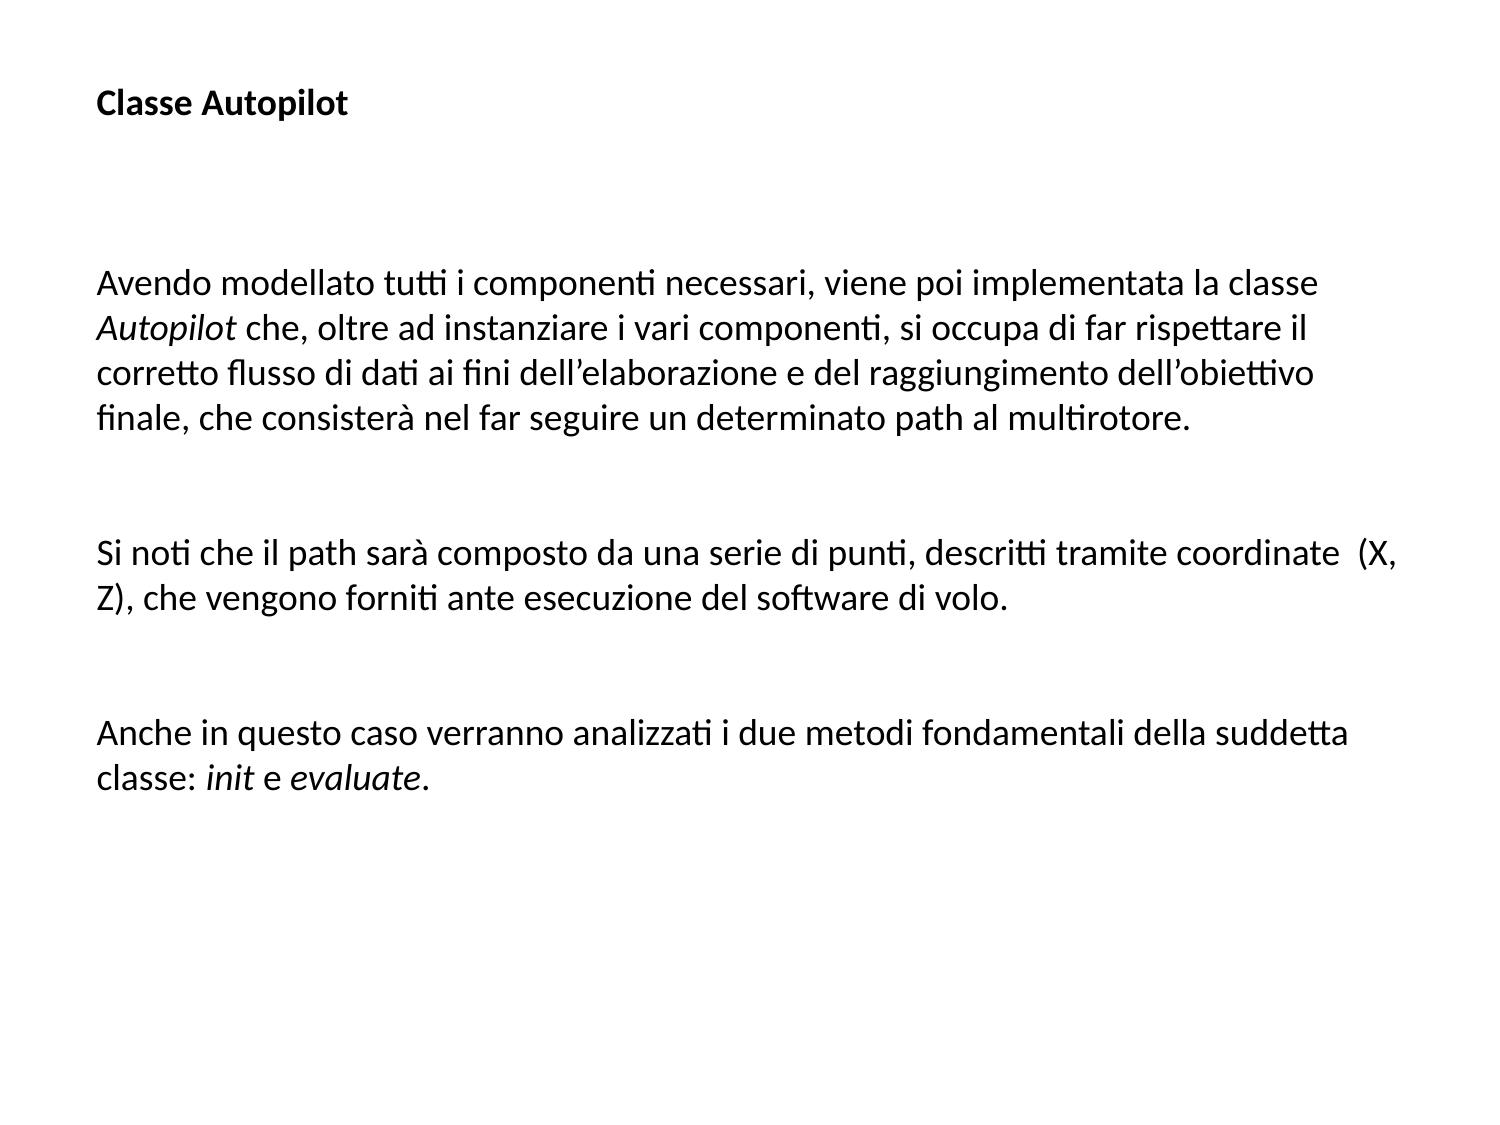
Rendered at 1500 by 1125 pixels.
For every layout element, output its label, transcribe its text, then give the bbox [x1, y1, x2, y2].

text_box Classe Autopilot Avendo modellato tutti i componenti necessari, viene poi implementata la classe Autopilot che, oltre ad instanziare i vari componenti, si occupa di far rispettare il corretto flusso di dati ai fini dell’elaborazione e del raggiungimento dell’obiettivo finale, che consisterà nel far seguire un determinato path al multirotore. Si noti che il path sarà composto da una serie di punti, descritti tramite coordinate (X, Z), che vengono forniti ante esecuzione del software di volo. Anche in questo caso verranno analizzati i due metodi fondamentali della suddetta classe: init e evaluate. [81, 70, 1418, 805]
